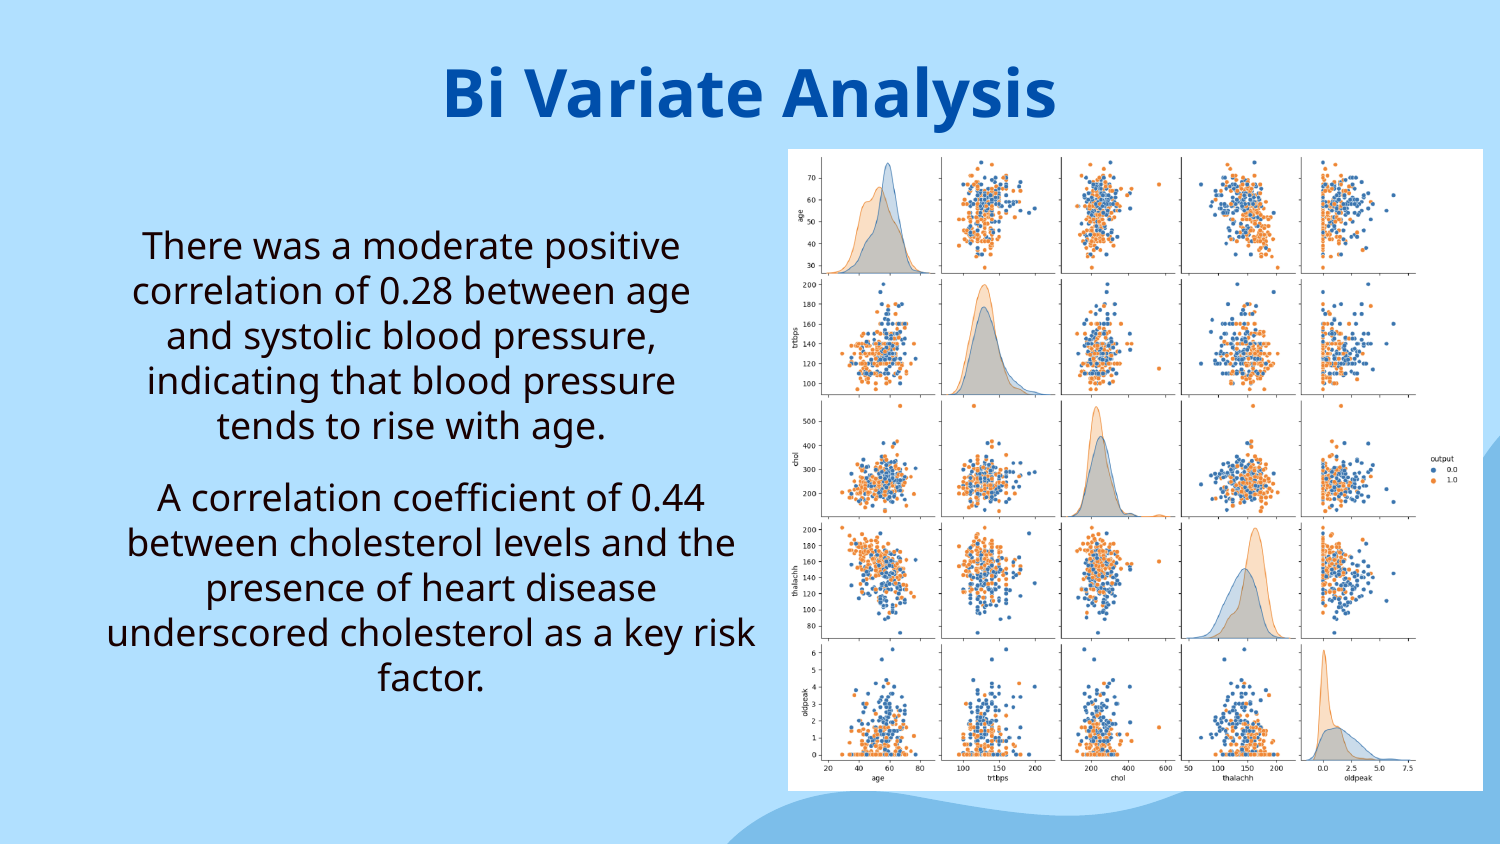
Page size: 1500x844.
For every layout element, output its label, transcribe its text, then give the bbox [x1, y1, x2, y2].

text_box There was a moderate positive correlation of 0.28 between age and systolic blood pressure, indicating that blood pressure tends to rise with age. [82, 206, 741, 458]
title Bi Variate Analysis [118, 35, 1382, 133]
text_box A correlation coefficient of 0.44 between cholesterol levels and the presence of heart disease underscored cholesterol as a key risk factor. [74, 458, 783, 668]
picture [788, 149, 1483, 791]
